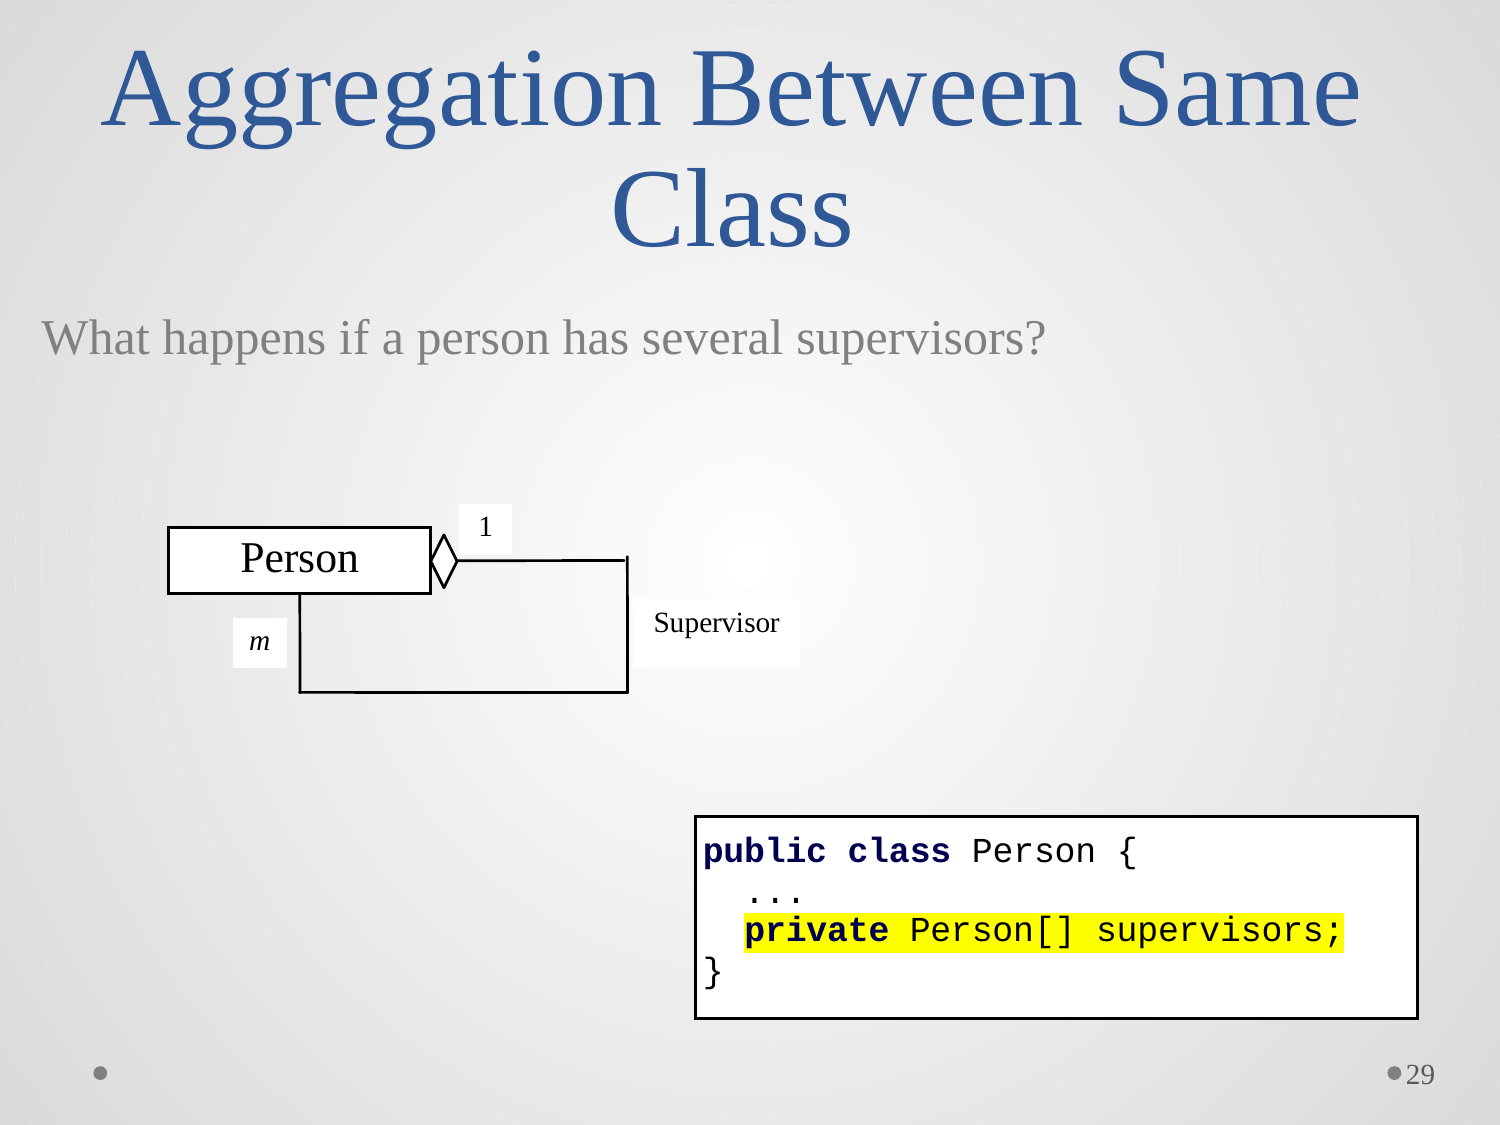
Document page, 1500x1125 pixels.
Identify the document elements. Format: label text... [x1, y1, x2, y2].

list What happens if a person has several supervisors? [26, 285, 1464, 486]
title Aggregation Between Same Class [1, 138, 1464, 276]
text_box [70, 461, 840, 711]
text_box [675, 795, 1439, 1034]
slide_number 29 [1401, 1042, 1494, 1103]
